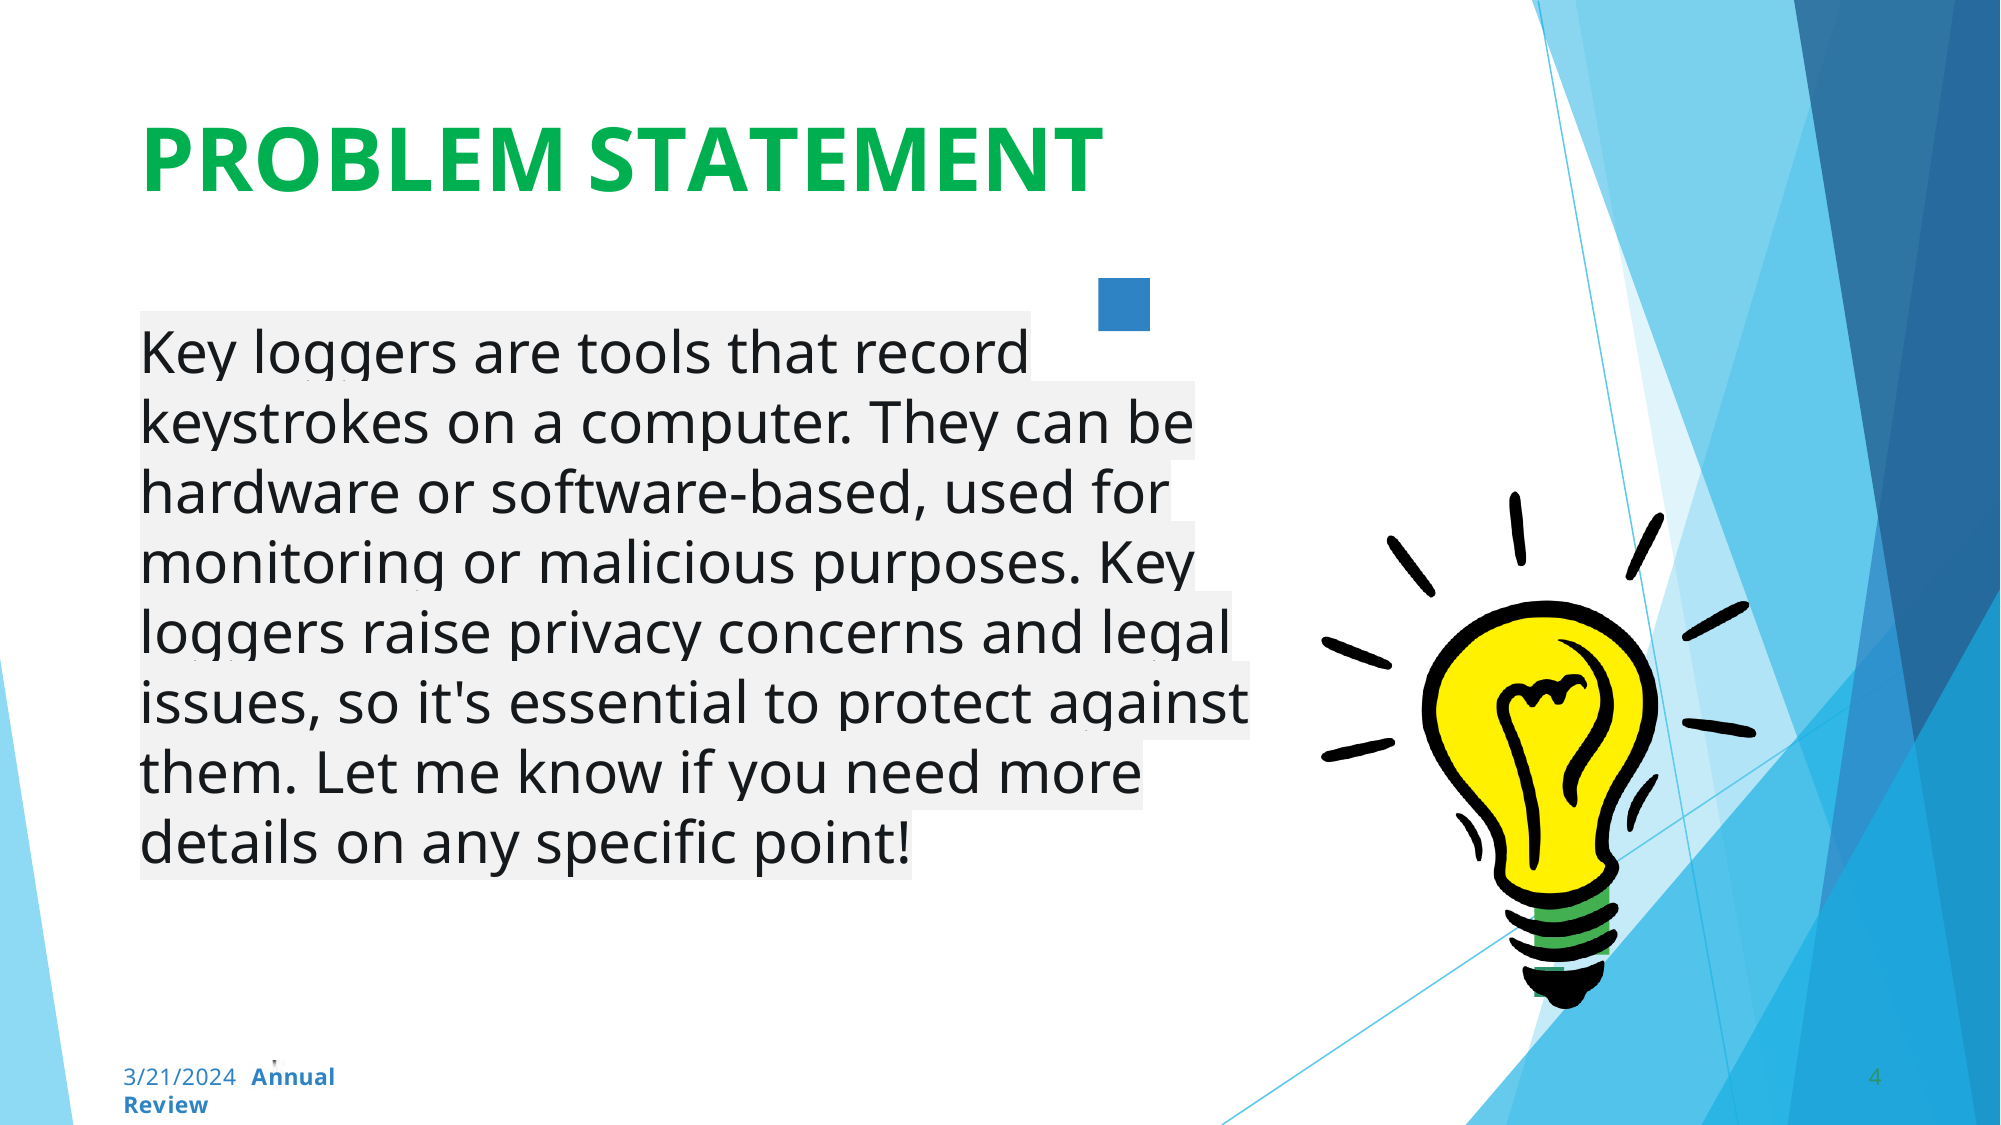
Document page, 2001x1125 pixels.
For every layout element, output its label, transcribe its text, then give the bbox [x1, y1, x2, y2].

slide_number 4 [1862, 1061, 1888, 1125]
title PROBLEM STATEMENT Key loggers are tools that record keystrokes on a computer. They can be hardware or software-based, used for monitoring or malicious purposes. Key loggers raise privacy concerns and legal issues, so it's essential to protect against them. Let me know if you need more details on any specific point! [137, 99, 1288, 875]
text_box 3/21/2024 Annual Review [121, 1103, 417, 1118]
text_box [1310, 480, 1765, 1016]
picture [110, 1060, 463, 1094]
